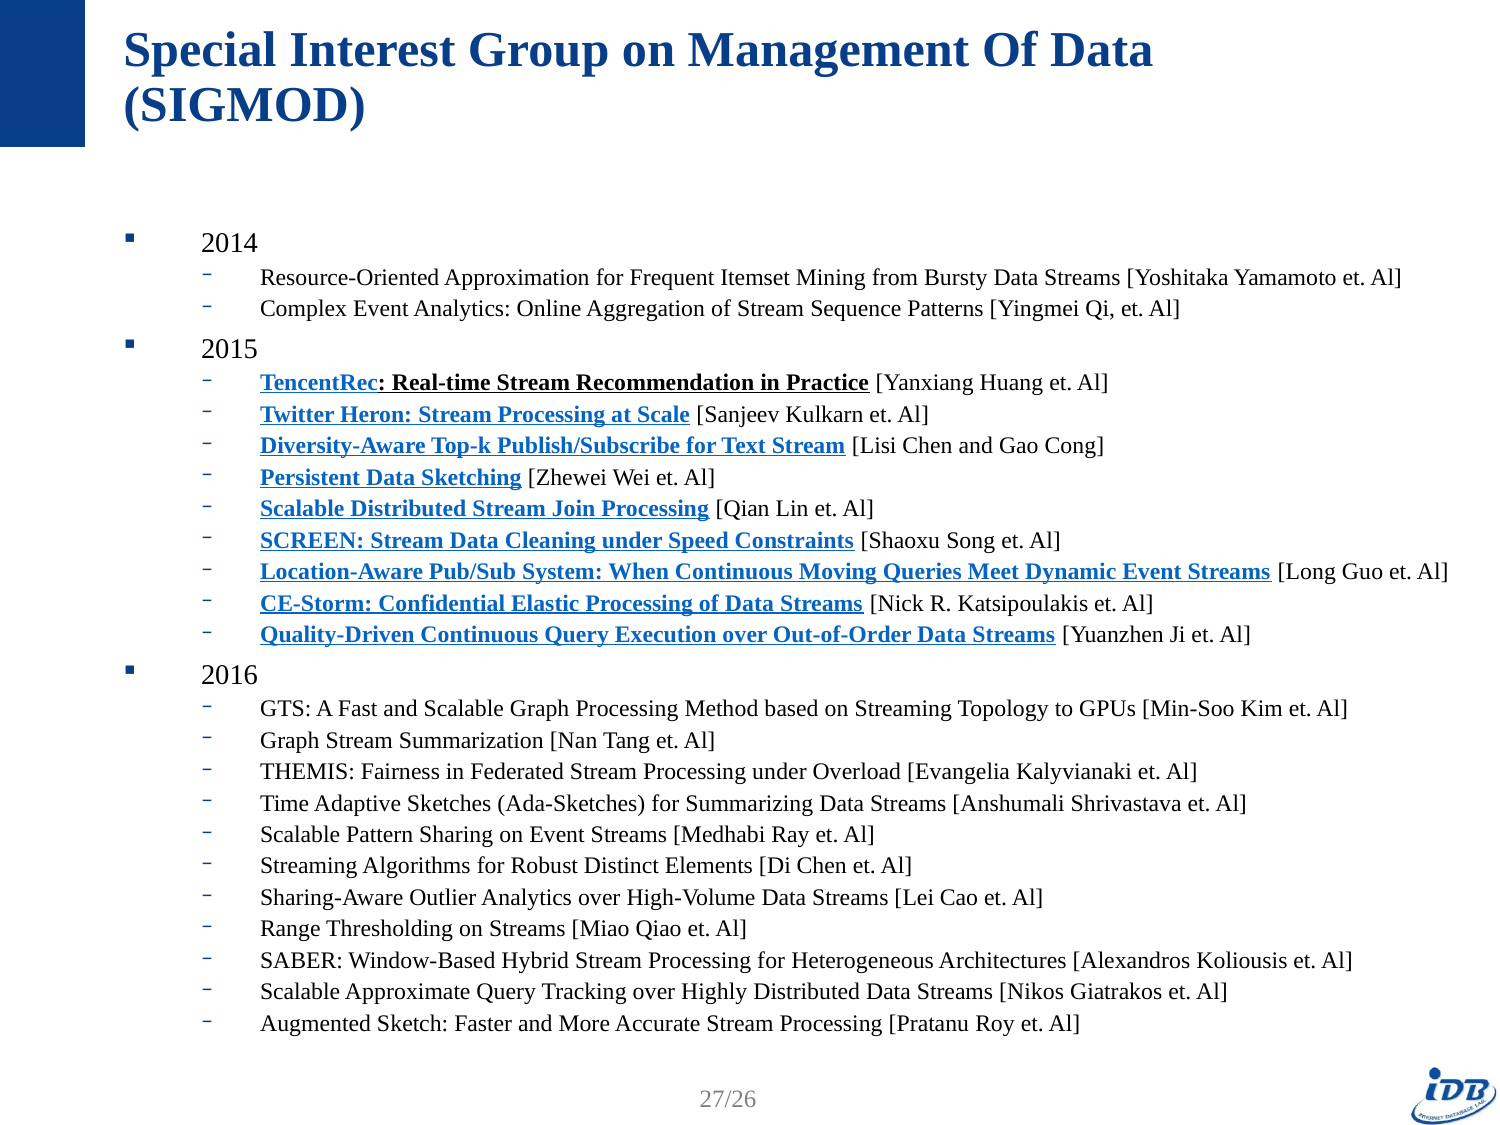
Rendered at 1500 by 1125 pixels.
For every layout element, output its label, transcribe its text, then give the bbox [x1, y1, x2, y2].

list 2014 Resource-Oriented Approximation for Frequent Itemset Mining from Bursty Data Streams [Yoshitaka Yamamoto et. Al] Complex Event Analytics: Online Aggregation of Stream Sequence Patterns [Yingmei Qi, et. Al] 2015 TencentRec: Real-time Stream Recommendation in Practice [Yanxiang Huang et. Al] Twitter Heron: Stream Processing at Scale [Sanjeev Kulkarn et. Al] Diversity-Aware Top-k Publish/Subscribe for Text Stream [Lisi Chen and Gao Cong] Persistent Data Sketching [Zhewei Wei et. Al] Scalable Distributed Stream Join Processing [Qian Lin et. Al] SCREEN: Stream Data Cleaning under Speed Constraints [Shaoxu Song et. Al] Location-Aware Pub/Sub System: When Continuous Moving Queries Meet Dynamic Event Streams [Long Guo et. Al] CE-Storm: Confidential Elastic Processing of Data Streams [Nick R. Katsipoulakis et. Al] Quality-Driven Continuous Query Execution over Out-of-Order Data Streams [Yuanzhen Ji et. Al] 2016 GTS: A Fast and Scalable Graph Processing Method based on Streaming Topology to GPUs [Min-Soo Kim et. Al] Graph Stream Summarization [Nan Tang et. Al] THEMIS: Fairness in Federated Stream Processing under Overload [Evangelia Kalyvianaki et. Al] Time Adaptive Sketches (Ada-Sketches) for Summarizing Data Streams [Anshumali Shrivastava et. Al] Scalable Pattern Sharing on Event Streams [Medhabi Ray et. Al] Streaming Algorithms for Robust Distinct Elements [Di Chen et. Al] Sharing-Aware Outlier Analytics over High-Volume Data Streams [Lei Cao et. Al] Range Thresholding on Streams [Miao Qiao et. Al] SABER: Window-Based Hybrid Stream Processing for Heterogeneous Architectures [Alexandros Koliousis et. Al] Scalable Approximate Query Tracking over Highly Distributed Data Streams [Nikos Giatrakos et. Al] Augmented Sketch: Faster and More Accurate Stream Processing [Pratanu Roy et. Al] [108, 220, 1471, 1079]
picture [1411, 1067, 1497, 1125]
title Special Interest Group on Management Of Data (SIGMOD) [108, 15, 1379, 140]
picture [0, 0, 85, 147]
